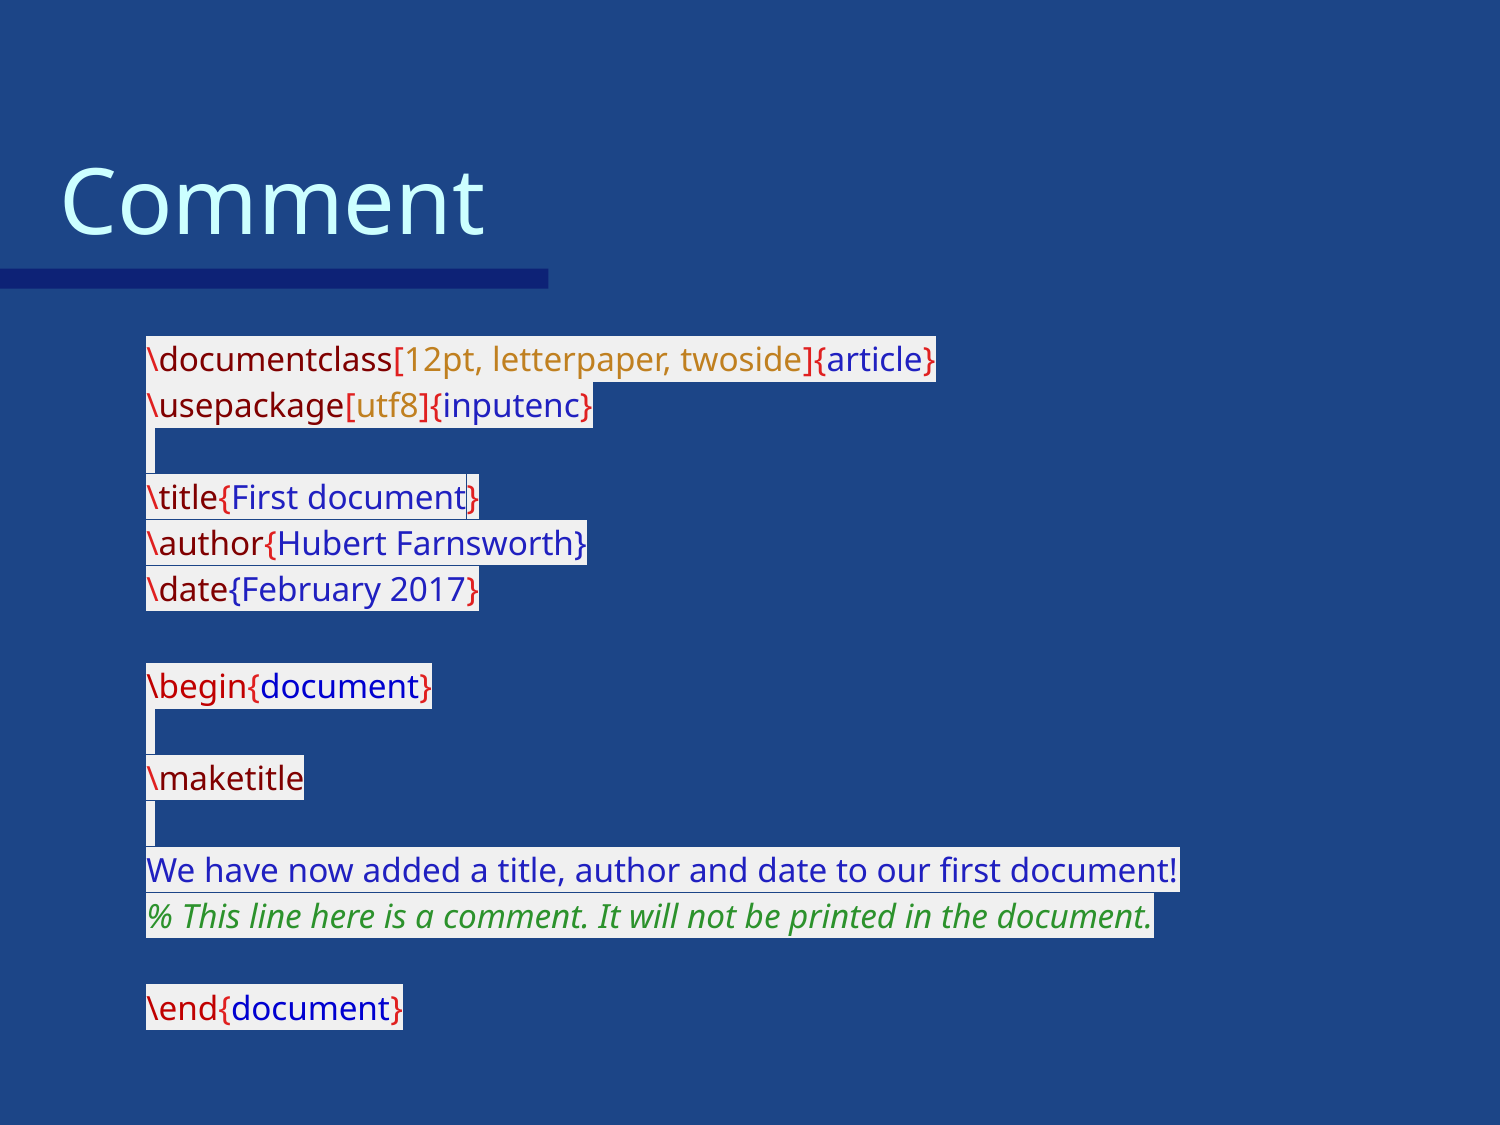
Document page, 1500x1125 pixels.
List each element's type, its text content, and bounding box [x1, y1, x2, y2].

list \documentclass[12pt, letterpaper, twoside]{article} \usepackage[utf8]{inputenc} \title{First document} \author{Hubert Farnsworth} \date{February 2017} \begin{document} \maketitle We have now added a title, author and date to our first document! % This line here is a comment. It will not be printed in the document. \end{document} [112, 324, 1388, 1000]
title Comment [43, 104, 1044, 292]
